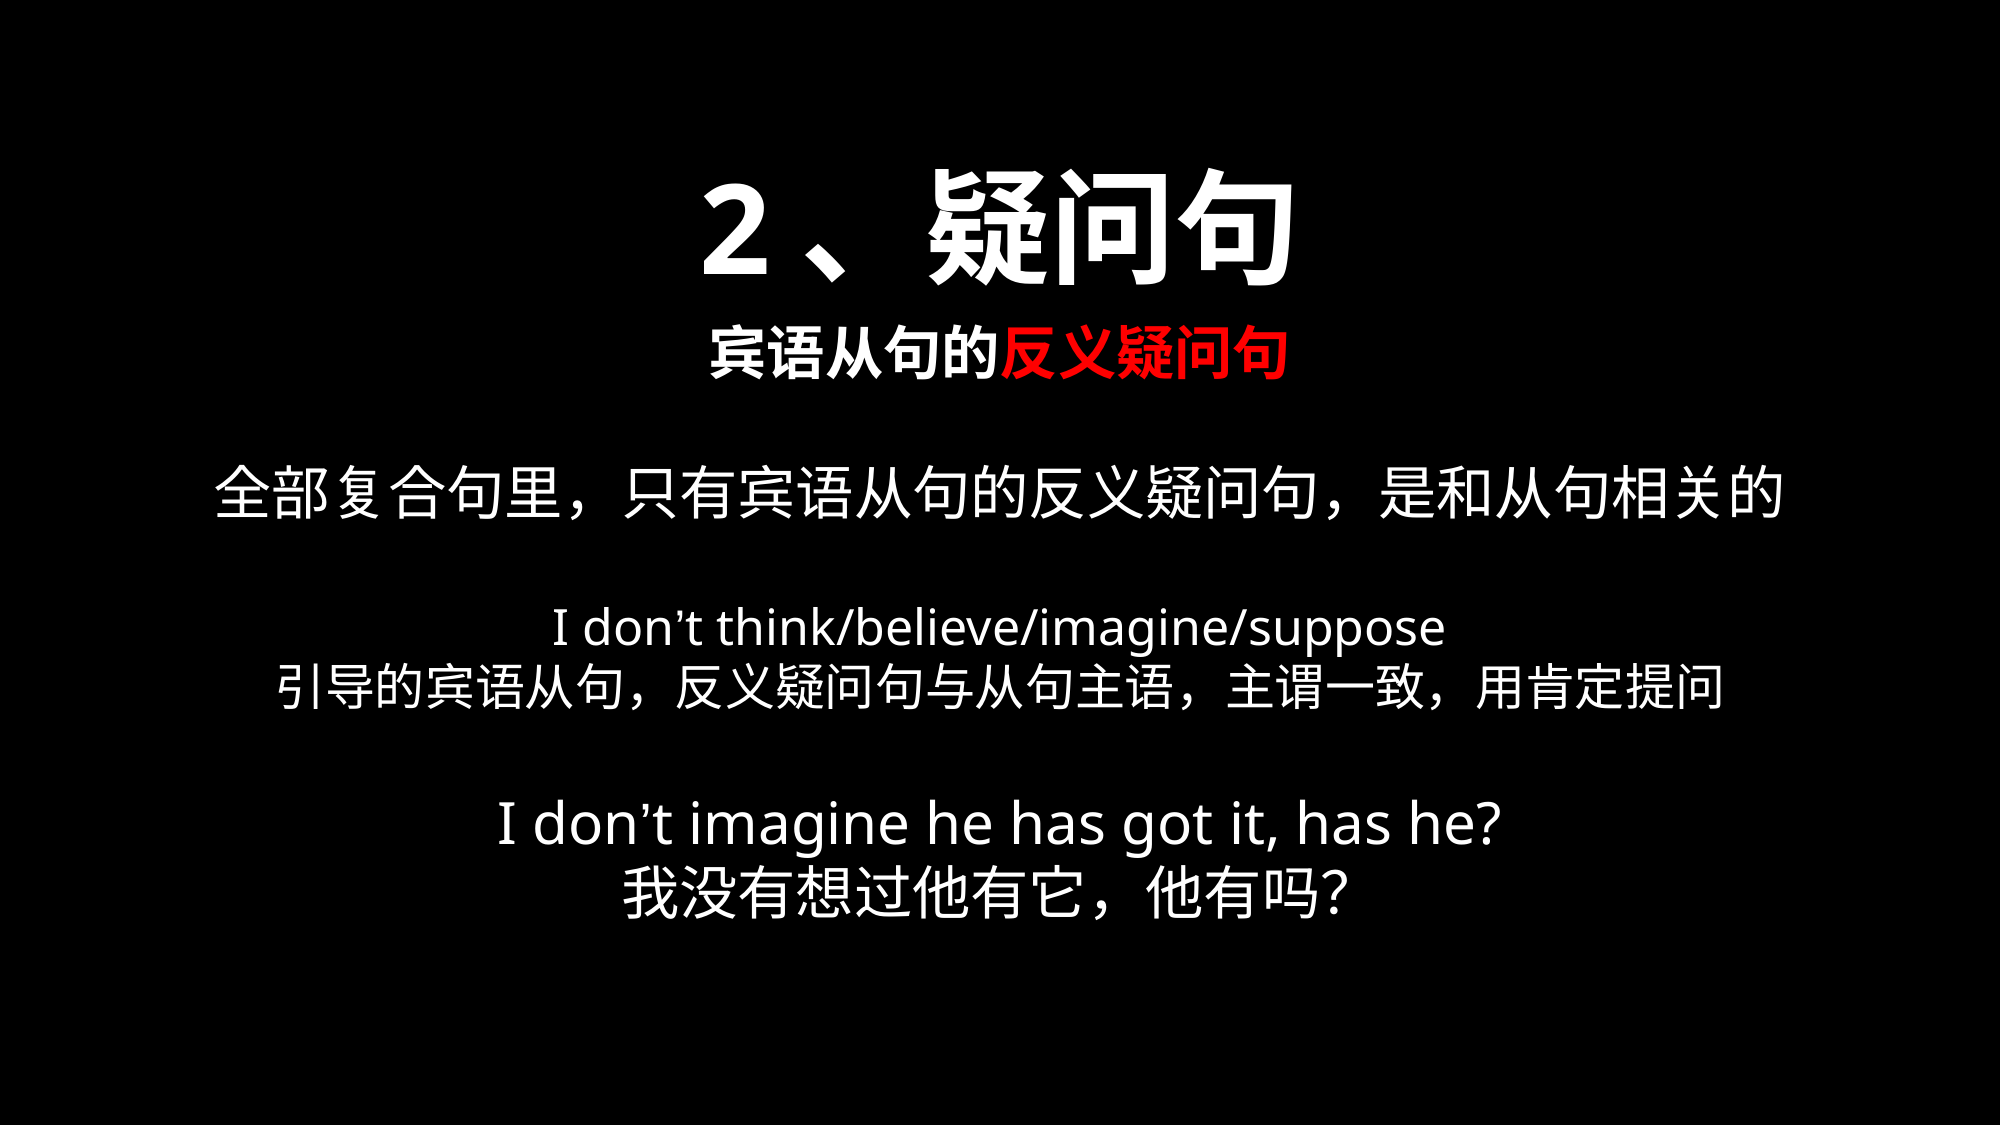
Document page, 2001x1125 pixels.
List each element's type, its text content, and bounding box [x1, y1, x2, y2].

text_box 2、疑问句 [684, 141, 1316, 307]
text_box 宾语从句的反义疑问句 全部复合句里，只有宾语从句的反义疑问句，是和从句相关的 I don’t think/believe/imagine/suppose 引导的宾语从句，反义疑问句与从句主语，主谓一致，用肯定提问 I don’t imagine he has got it, has he? 我没有想过他有它，他有吗？ [77, 308, 1922, 934]
